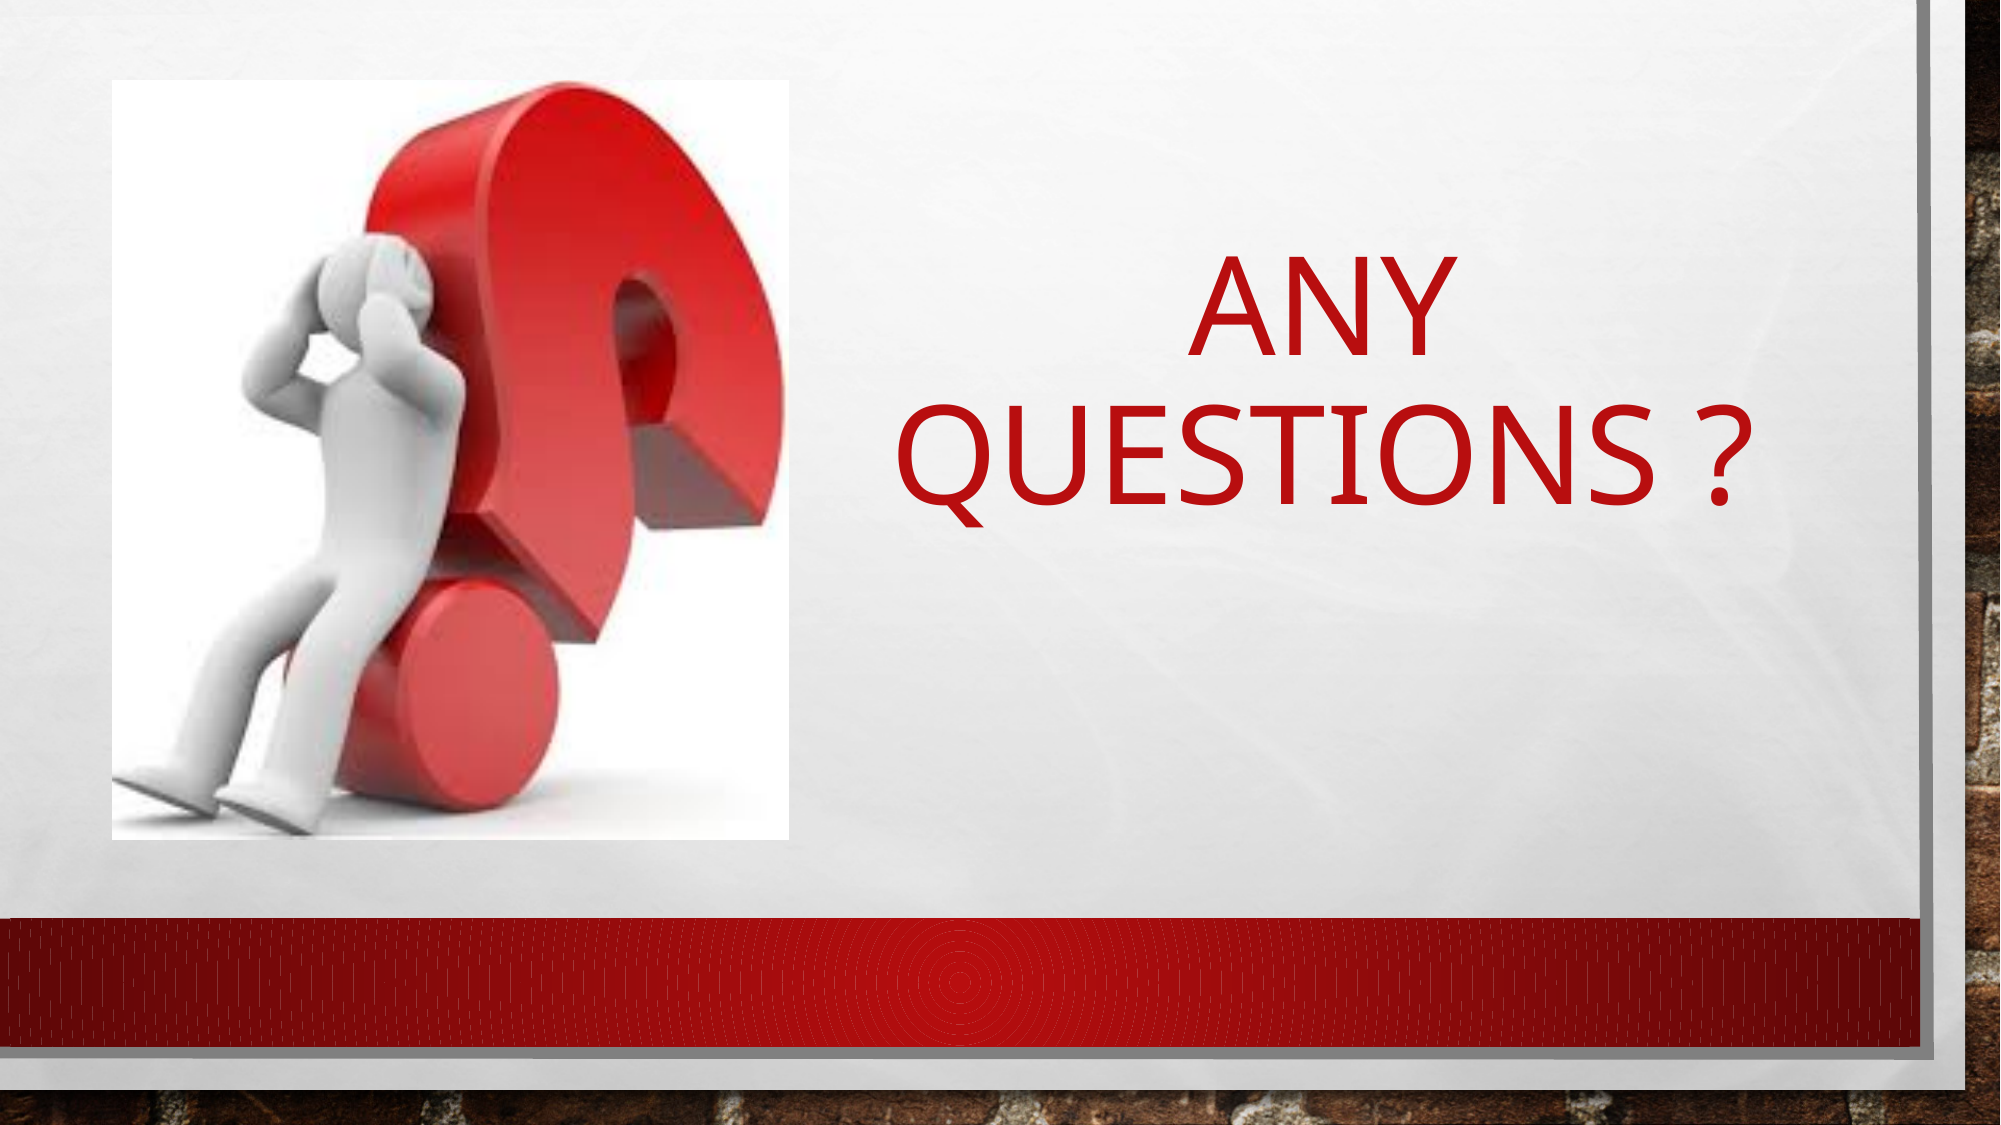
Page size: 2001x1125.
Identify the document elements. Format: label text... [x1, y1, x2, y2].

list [112, 80, 789, 841]
title any questions ? [826, 373, 1821, 563]
picture [0, 0, 2000, 1125]
